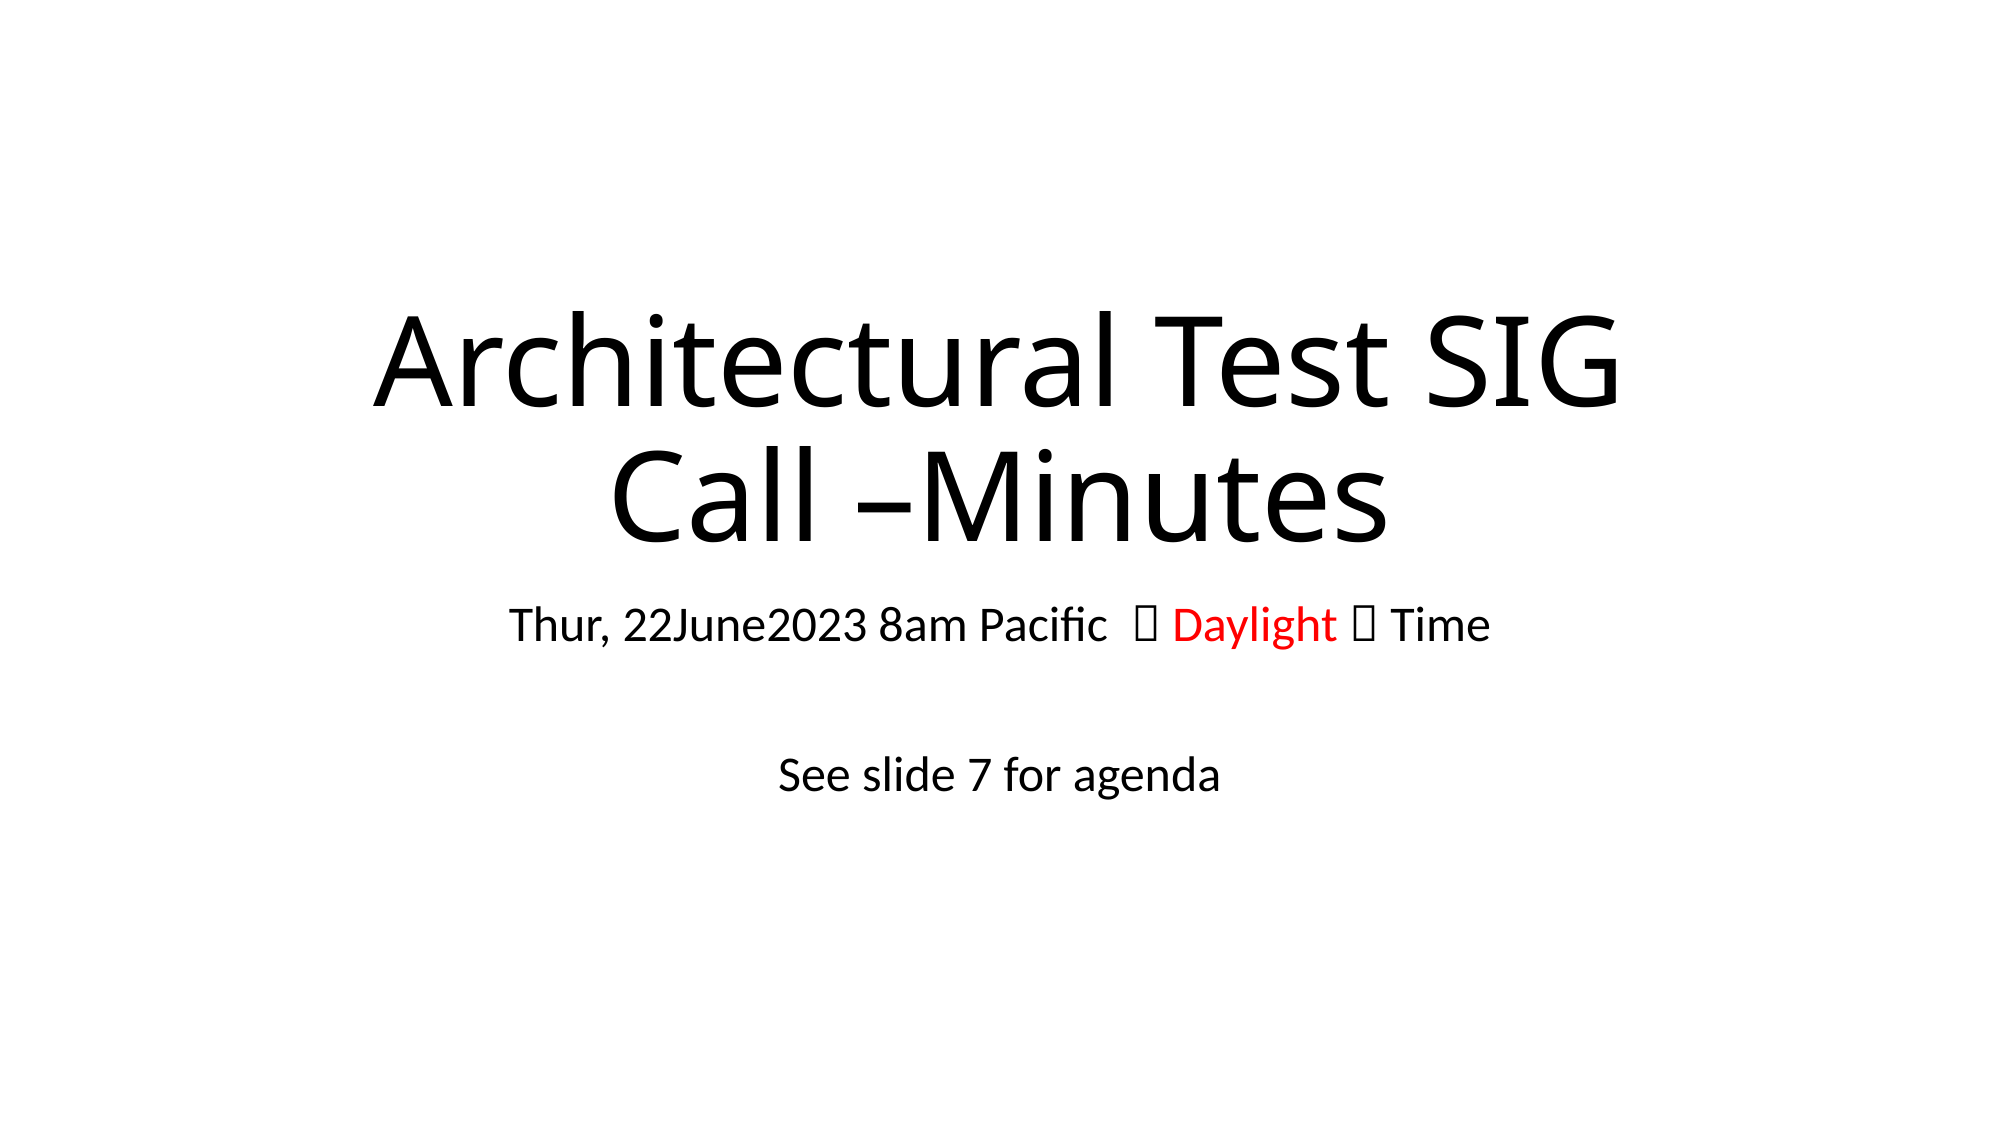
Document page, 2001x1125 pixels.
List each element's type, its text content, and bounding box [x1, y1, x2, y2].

subtitle Thur, 22June2023 8am Pacific  Daylight  Time See slide 7 for agenda [249, 590, 1750, 1064]
title Architectural Test SIG Call –Minutes [249, 184, 1750, 576]
